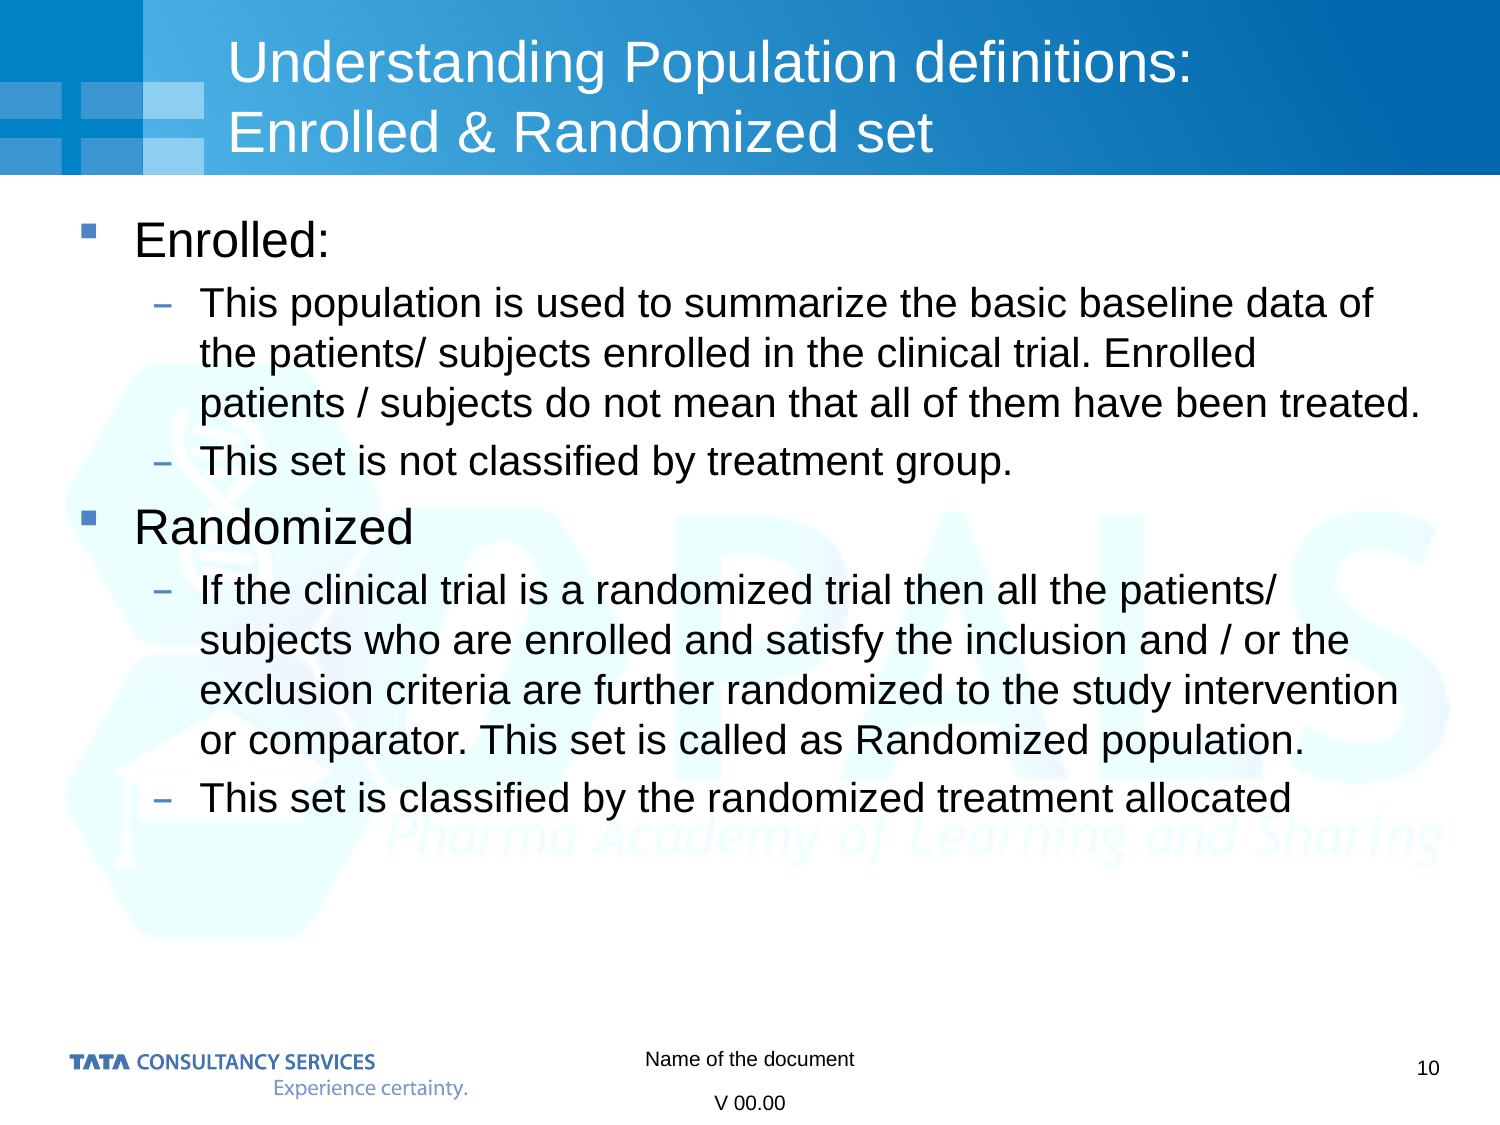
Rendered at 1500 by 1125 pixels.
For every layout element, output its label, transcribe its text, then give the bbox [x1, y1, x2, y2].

title Understanding Population definitions: Enrolled & Randomized set [212, 54, 1450, 135]
list Enrolled: This population is used to summarize the basic baseline data of the patients/ subjects enrolled in the clinical trial. Enrolled patients / subjects do not mean that all of them have been treated. This set is not classified by treatment group. Randomized If the clinical trial is a randomized trial then all the patients/ subjects who are enrolled and satisfy the inclusion and / or the exclusion criteria are further randomized to the study intervention or comparator. This set is called as Randomized population. This set is classified by the randomized treatment allocated [62, 200, 1445, 943]
